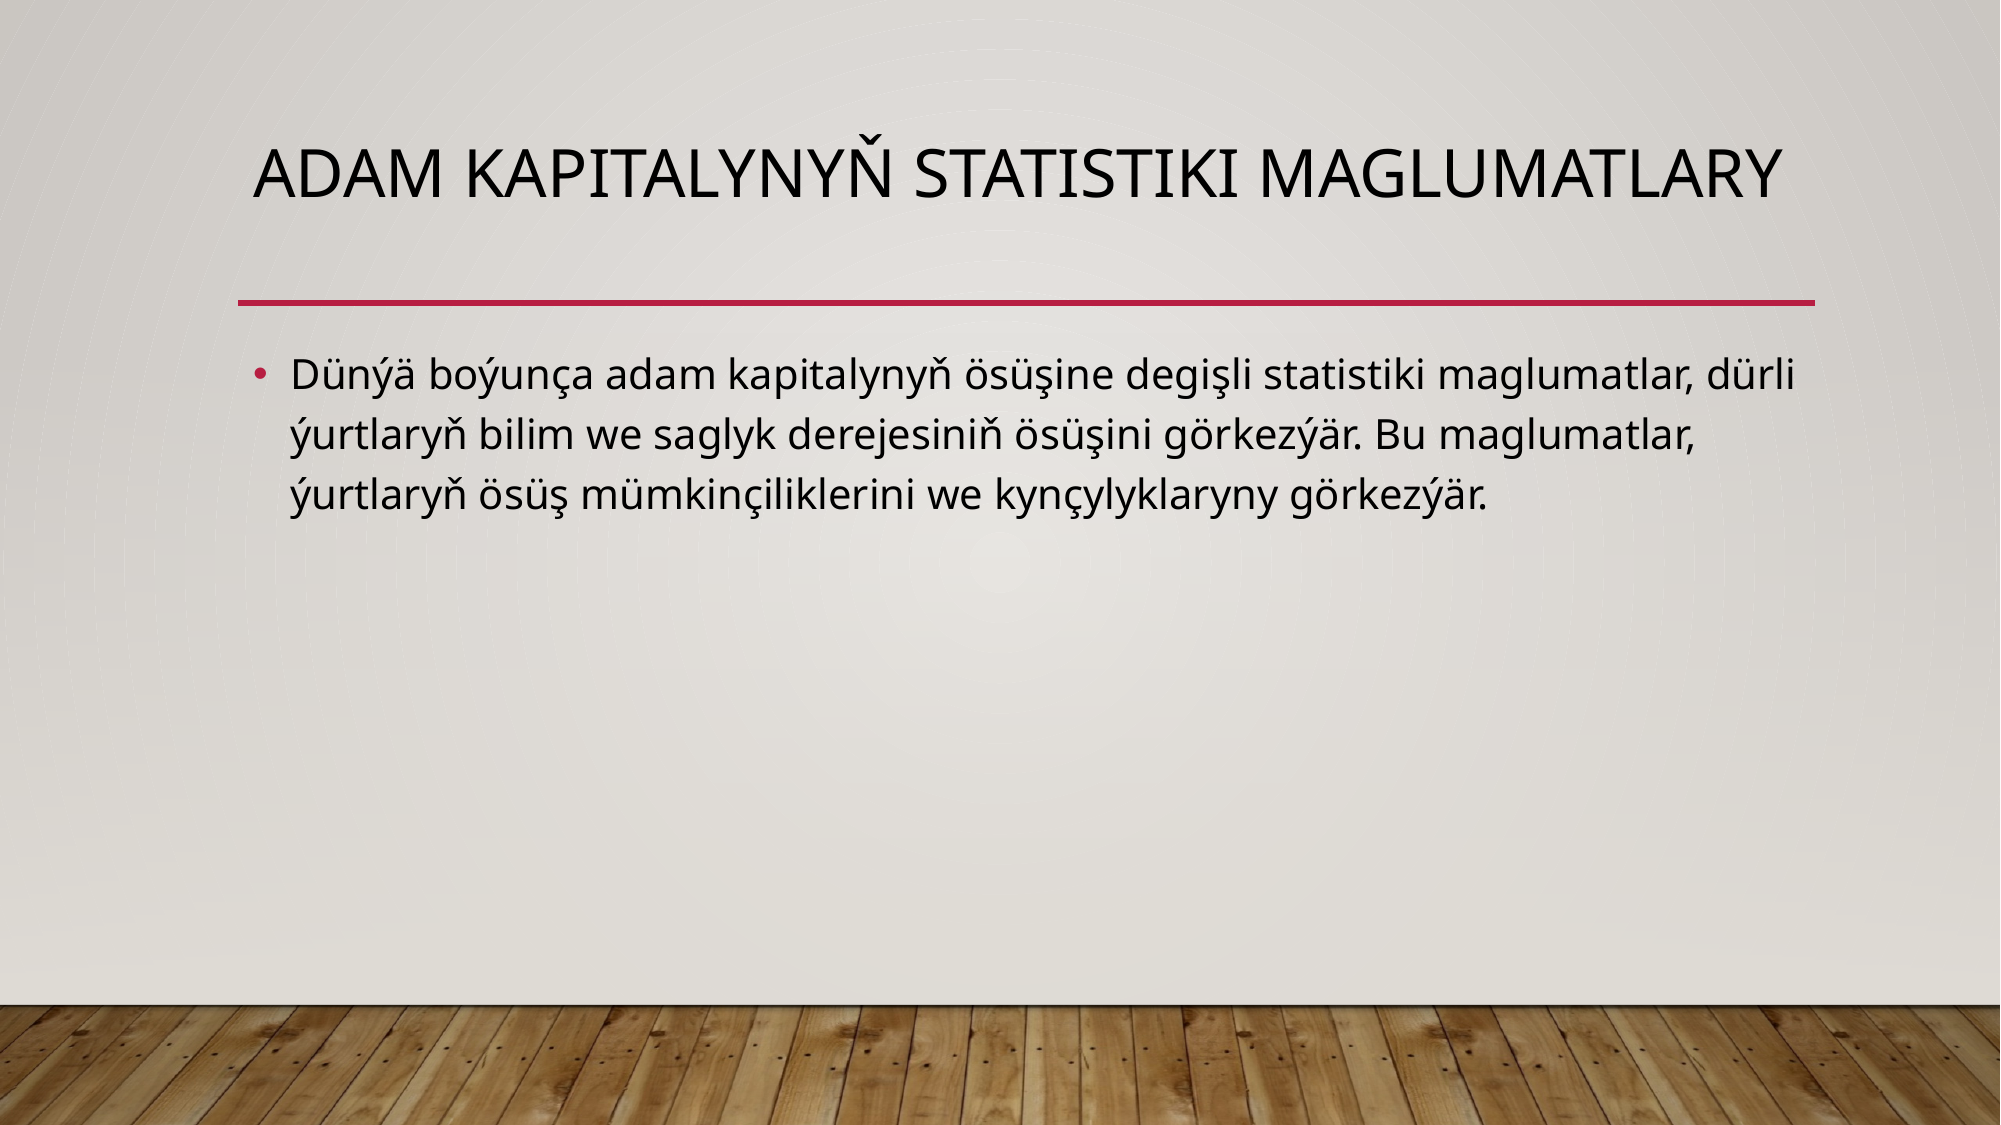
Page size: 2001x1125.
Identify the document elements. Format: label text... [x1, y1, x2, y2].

list Dünýä boýunça adam kapitalynyň ösüşine degişli statistiki maglumatlar, dürli ýurtlaryň bilim we saglyk derejesiniň ösüşini görkezýär. Bu maglumatlar, ýurtlaryň ösüş mümkinçiliklerini we kynçylyklaryny görkezýär. [238, 330, 1814, 897]
title ADAM KAPITALYNYŇ STATISTIKI MAGLUMATLARY [238, 131, 1814, 305]
picture [0, 1005, 2000, 1125]
